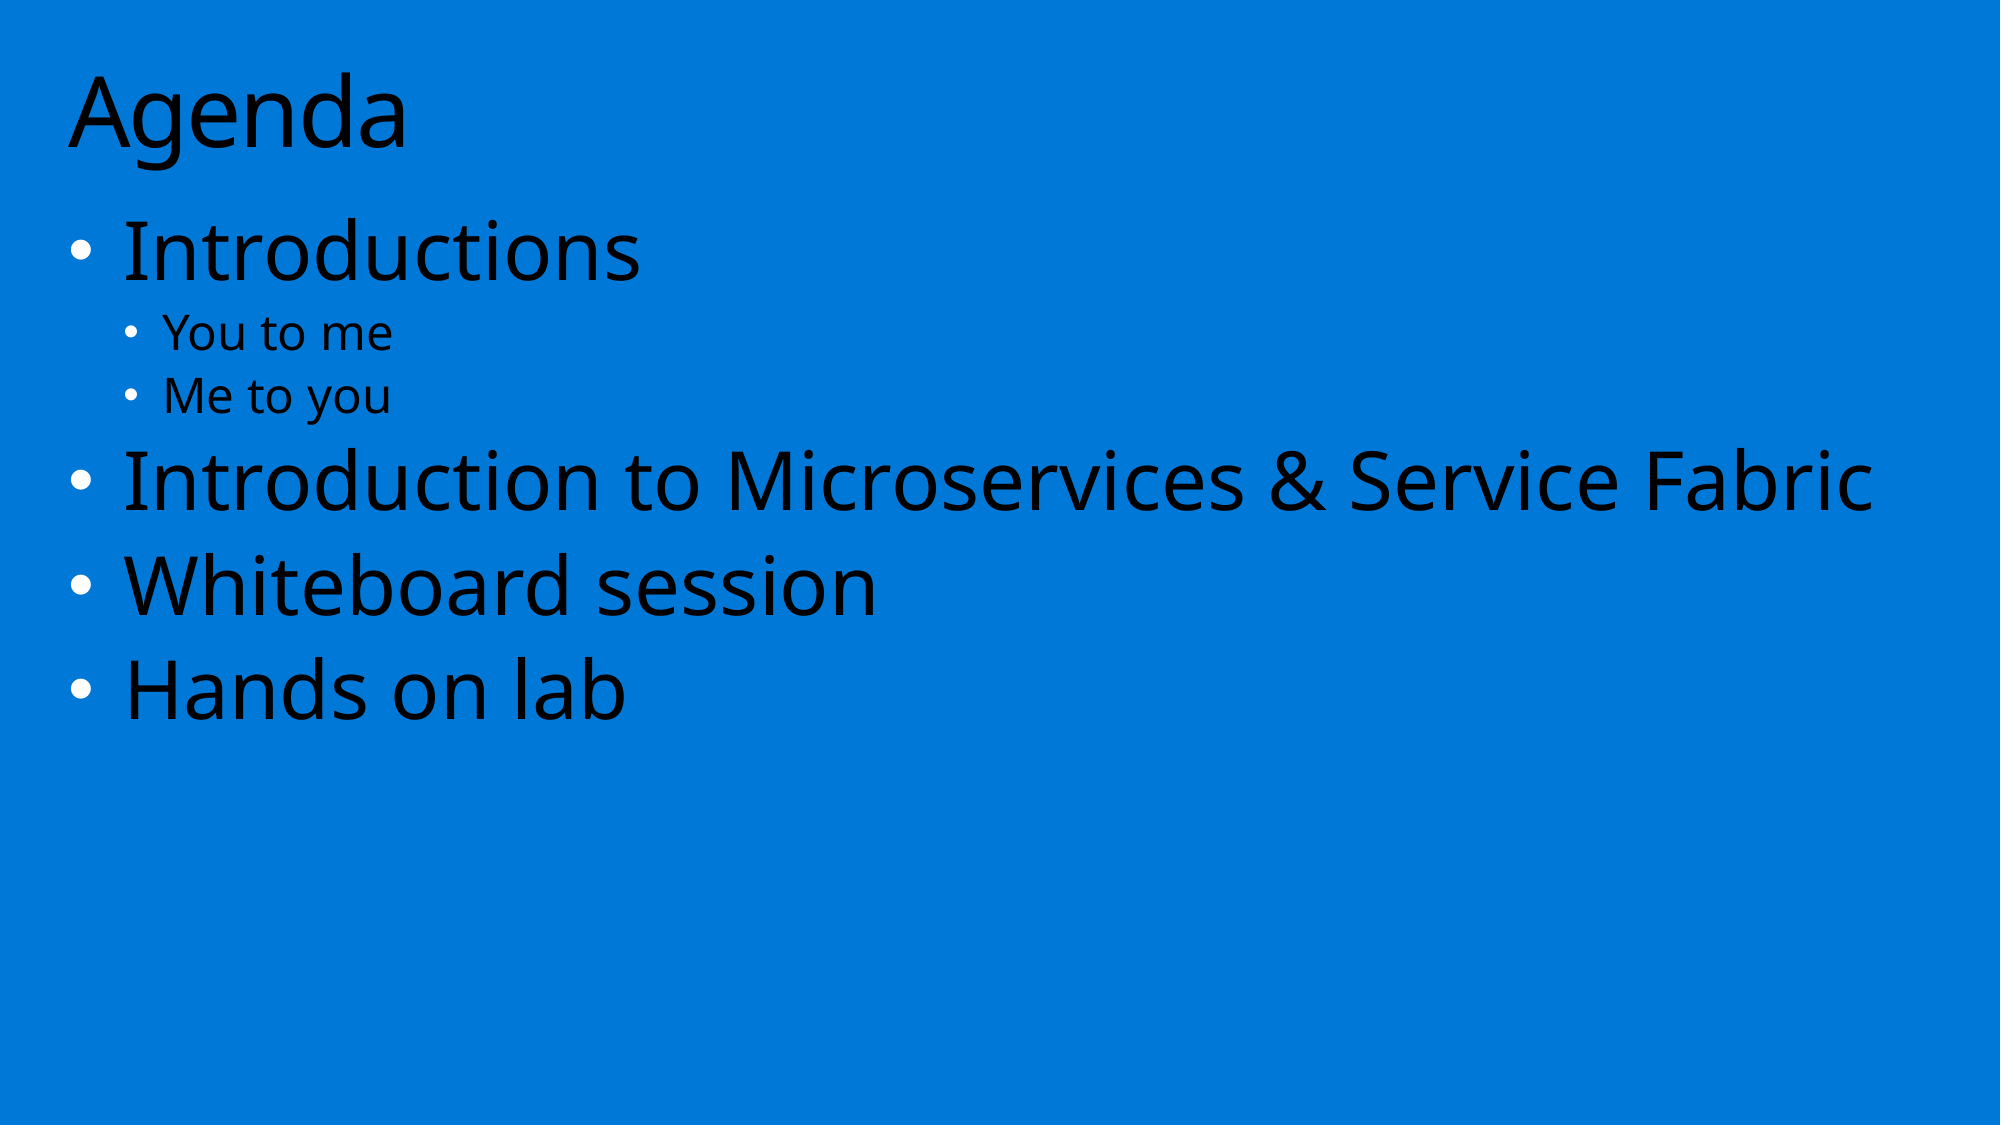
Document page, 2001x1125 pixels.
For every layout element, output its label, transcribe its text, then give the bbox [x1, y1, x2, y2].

list Introductions You to me Me to you Introduction to Microservices & Service Fabric Whiteboard session Hands on lab [44, 196, 1956, 772]
title Agenda [44, 47, 1957, 196]
